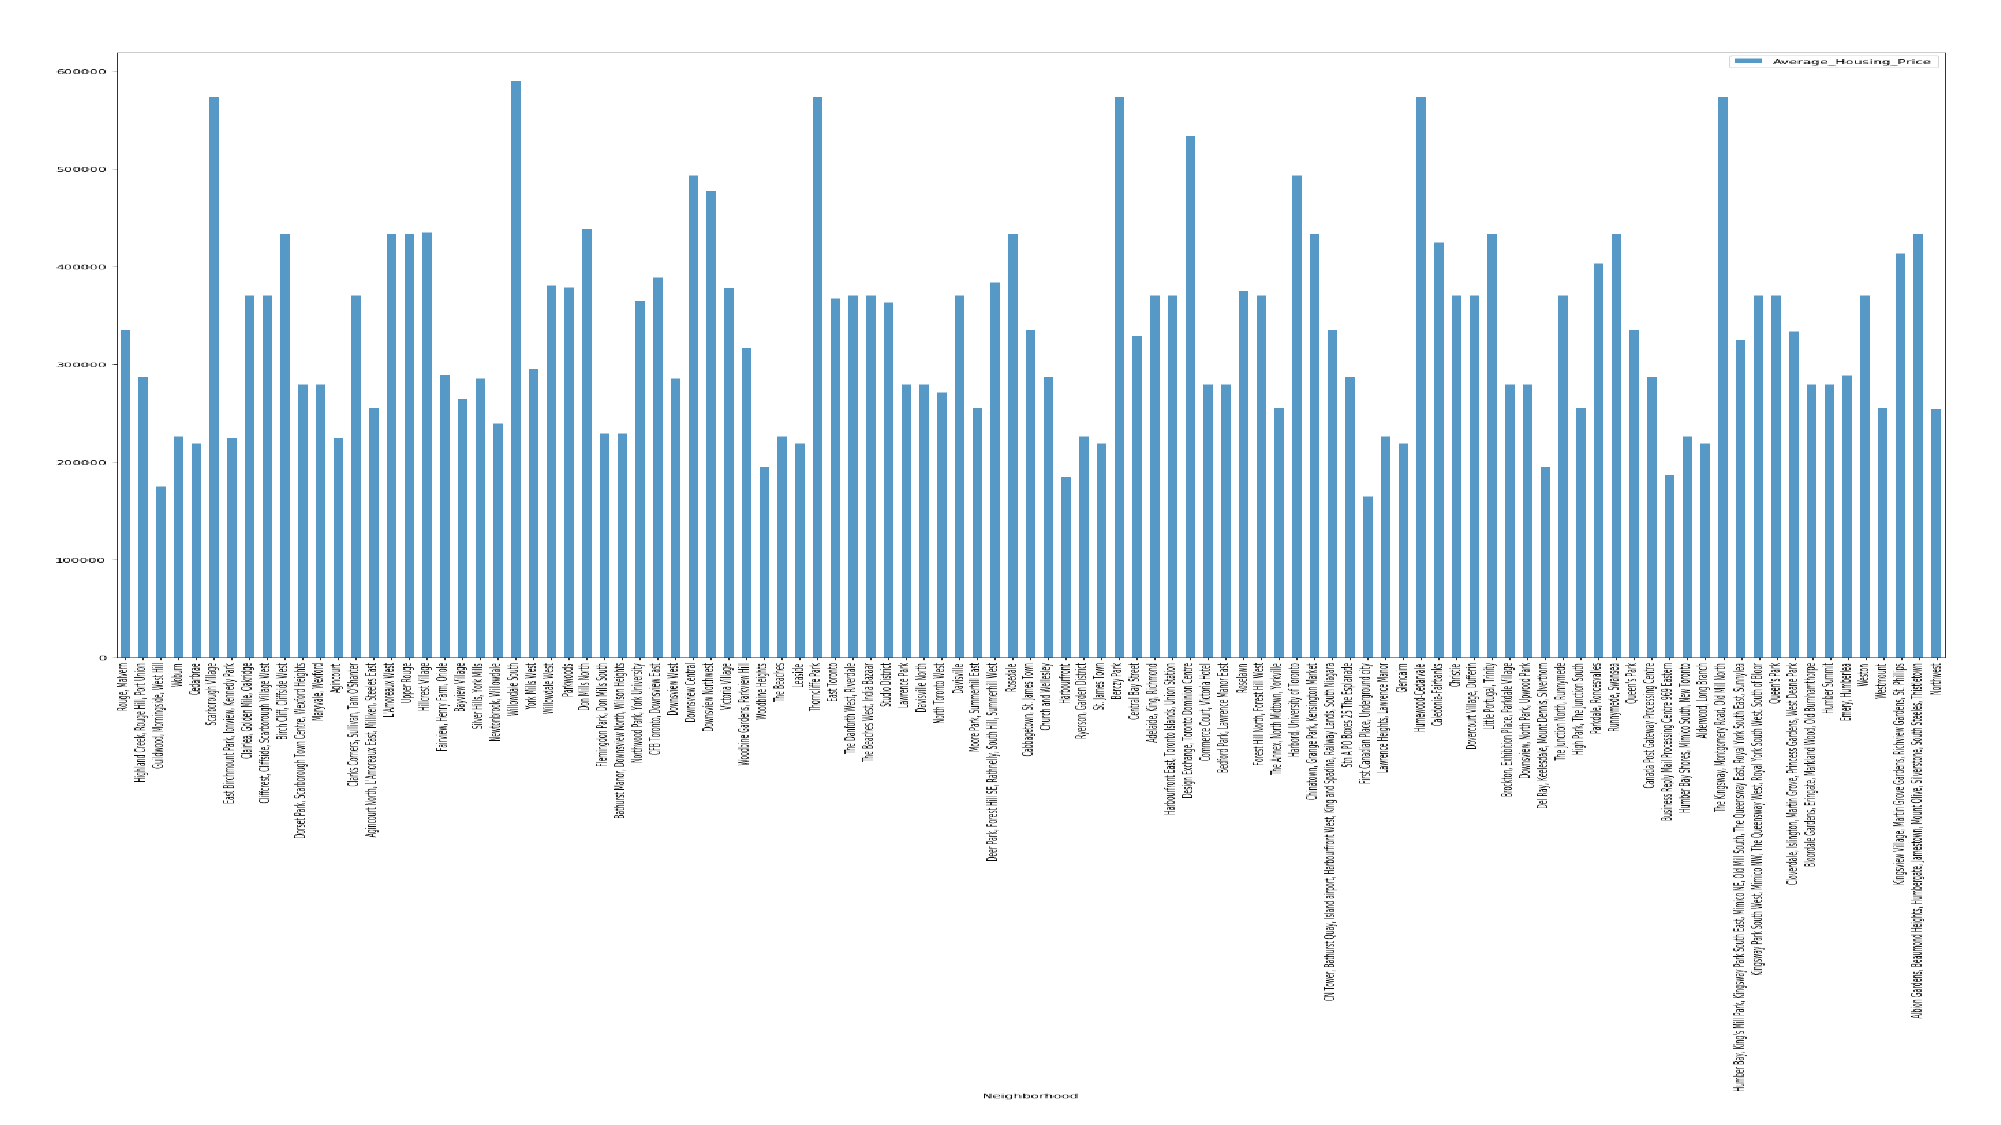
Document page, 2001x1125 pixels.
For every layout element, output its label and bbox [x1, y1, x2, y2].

list [46, 46, 1959, 1103]
